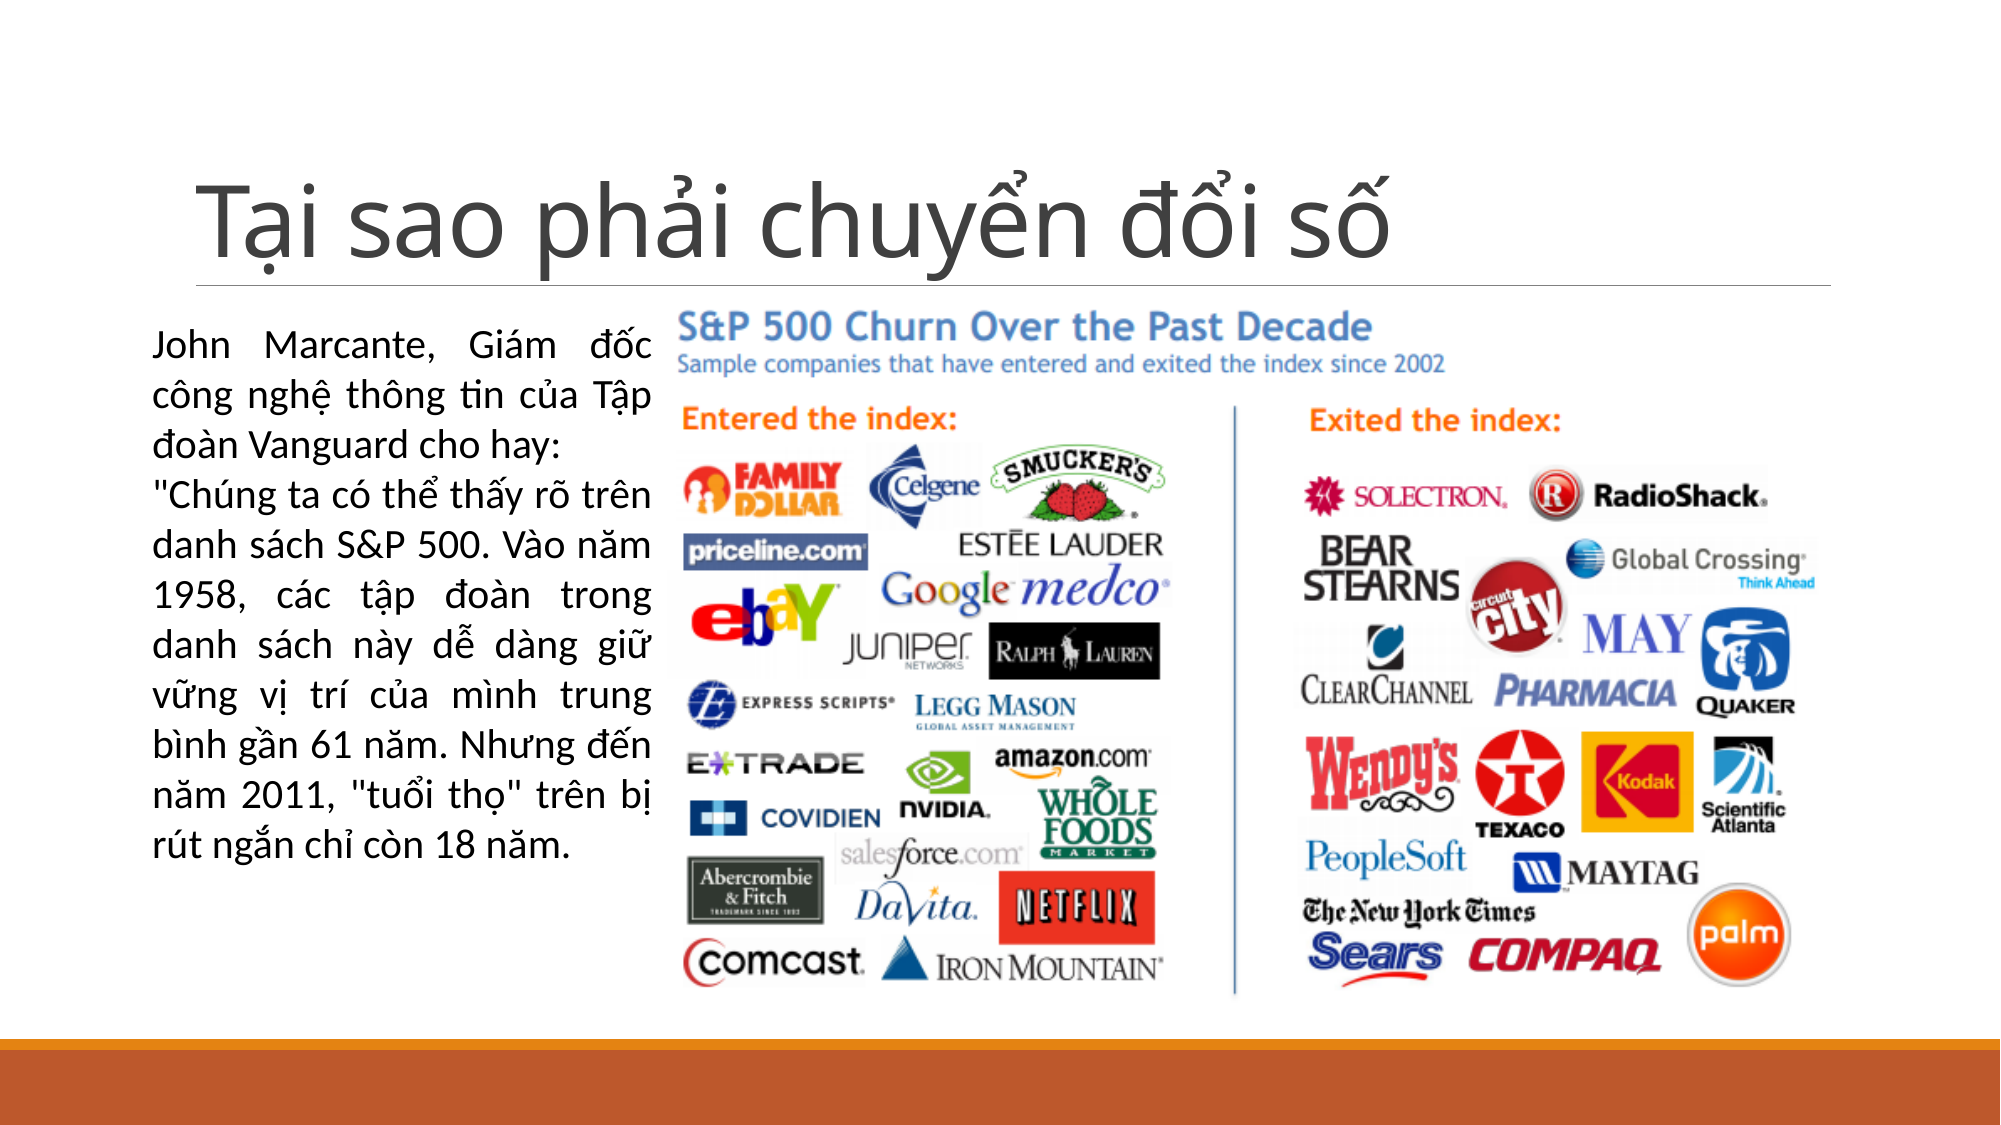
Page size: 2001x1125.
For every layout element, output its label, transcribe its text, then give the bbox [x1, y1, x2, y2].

title Tại sao phải chuyển đổi số [180, 47, 1830, 285]
text_box John Marcante, Giám đốc công nghệ thông tin của Tập đoàn Vanguard cho hay: "Chúng ta có thể thấy rõ trên danh sách S&P 500. Vào năm 1958, các tập đoàn trong danh sách này dễ dàng giữ vững vị trí của mình trung bình gần 61 năm. Nhưng đến năm 2011, "tuổi thọ" trên bị rút ngắn chỉ còn 18 năm. [137, 309, 663, 874]
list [666, 296, 1831, 1004]
